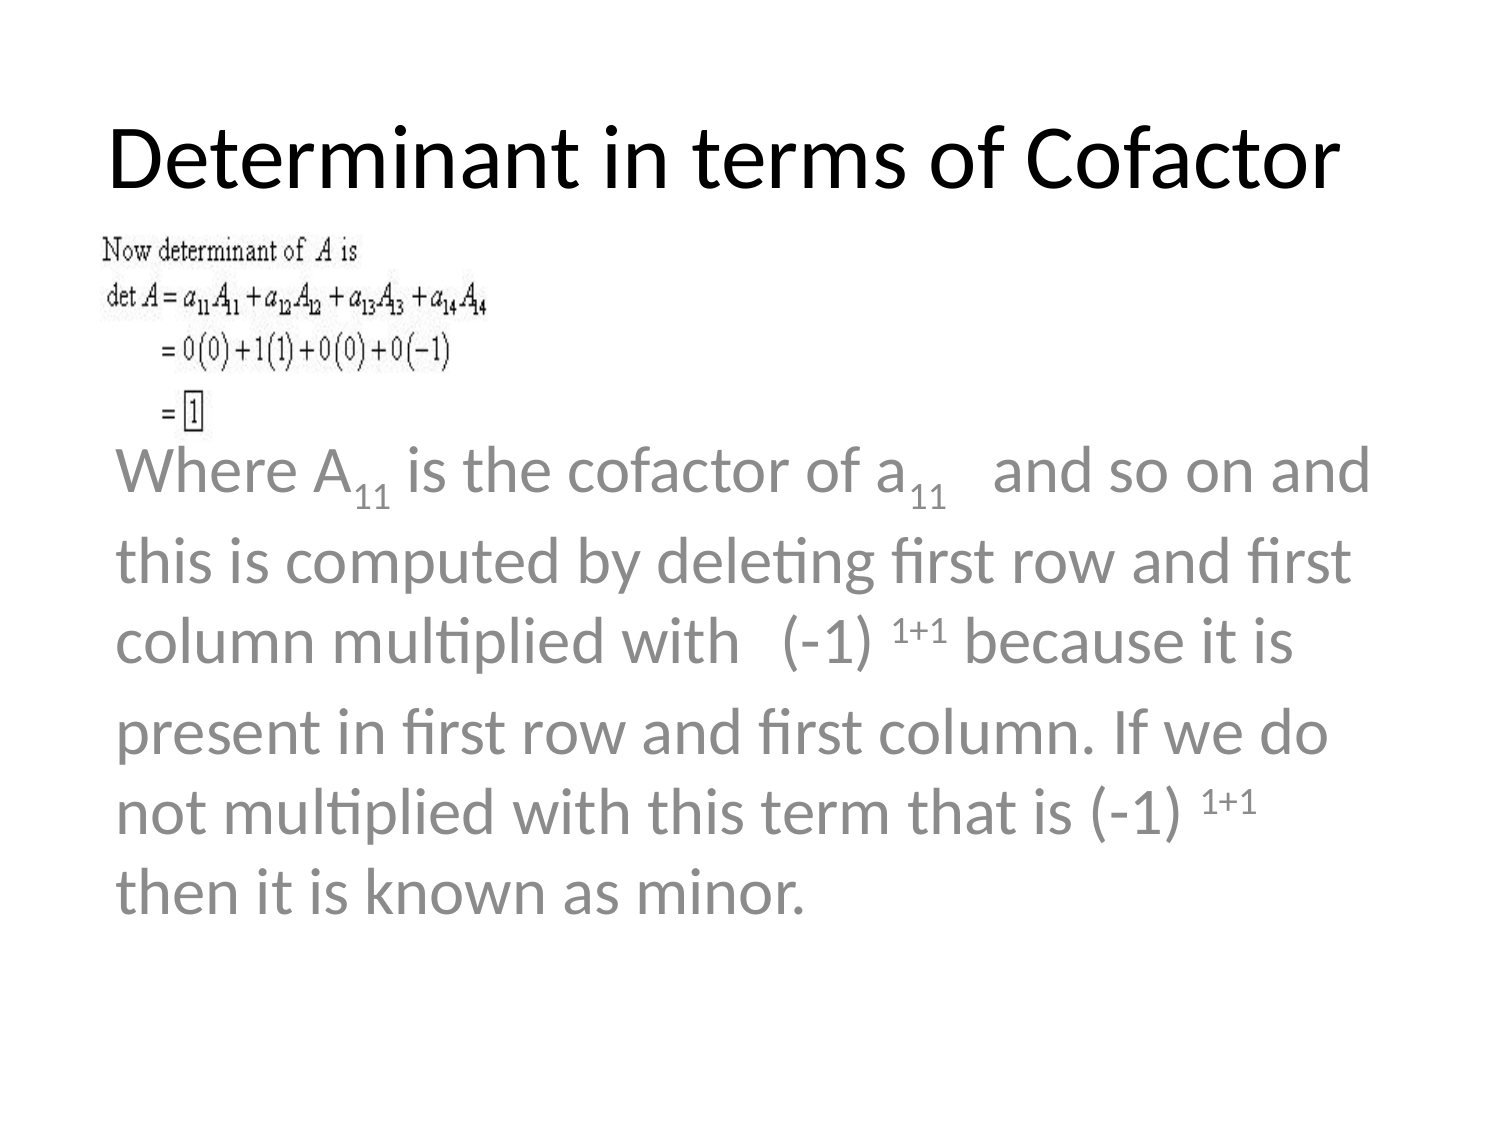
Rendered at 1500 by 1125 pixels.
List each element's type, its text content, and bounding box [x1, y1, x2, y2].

subtitle Where A11 is the cofactor of a11 and so on and this is computed by deleting first row and first column multiplied with (-1) 1+1 because it is present in first row and first column. If we do not multiplied with this term that is (-1) 1+1 then it is known as minor. [100, 231, 1400, 925]
title Determinant in terms of Cofactor [88, 30, 1364, 273]
picture [100, 231, 506, 445]
